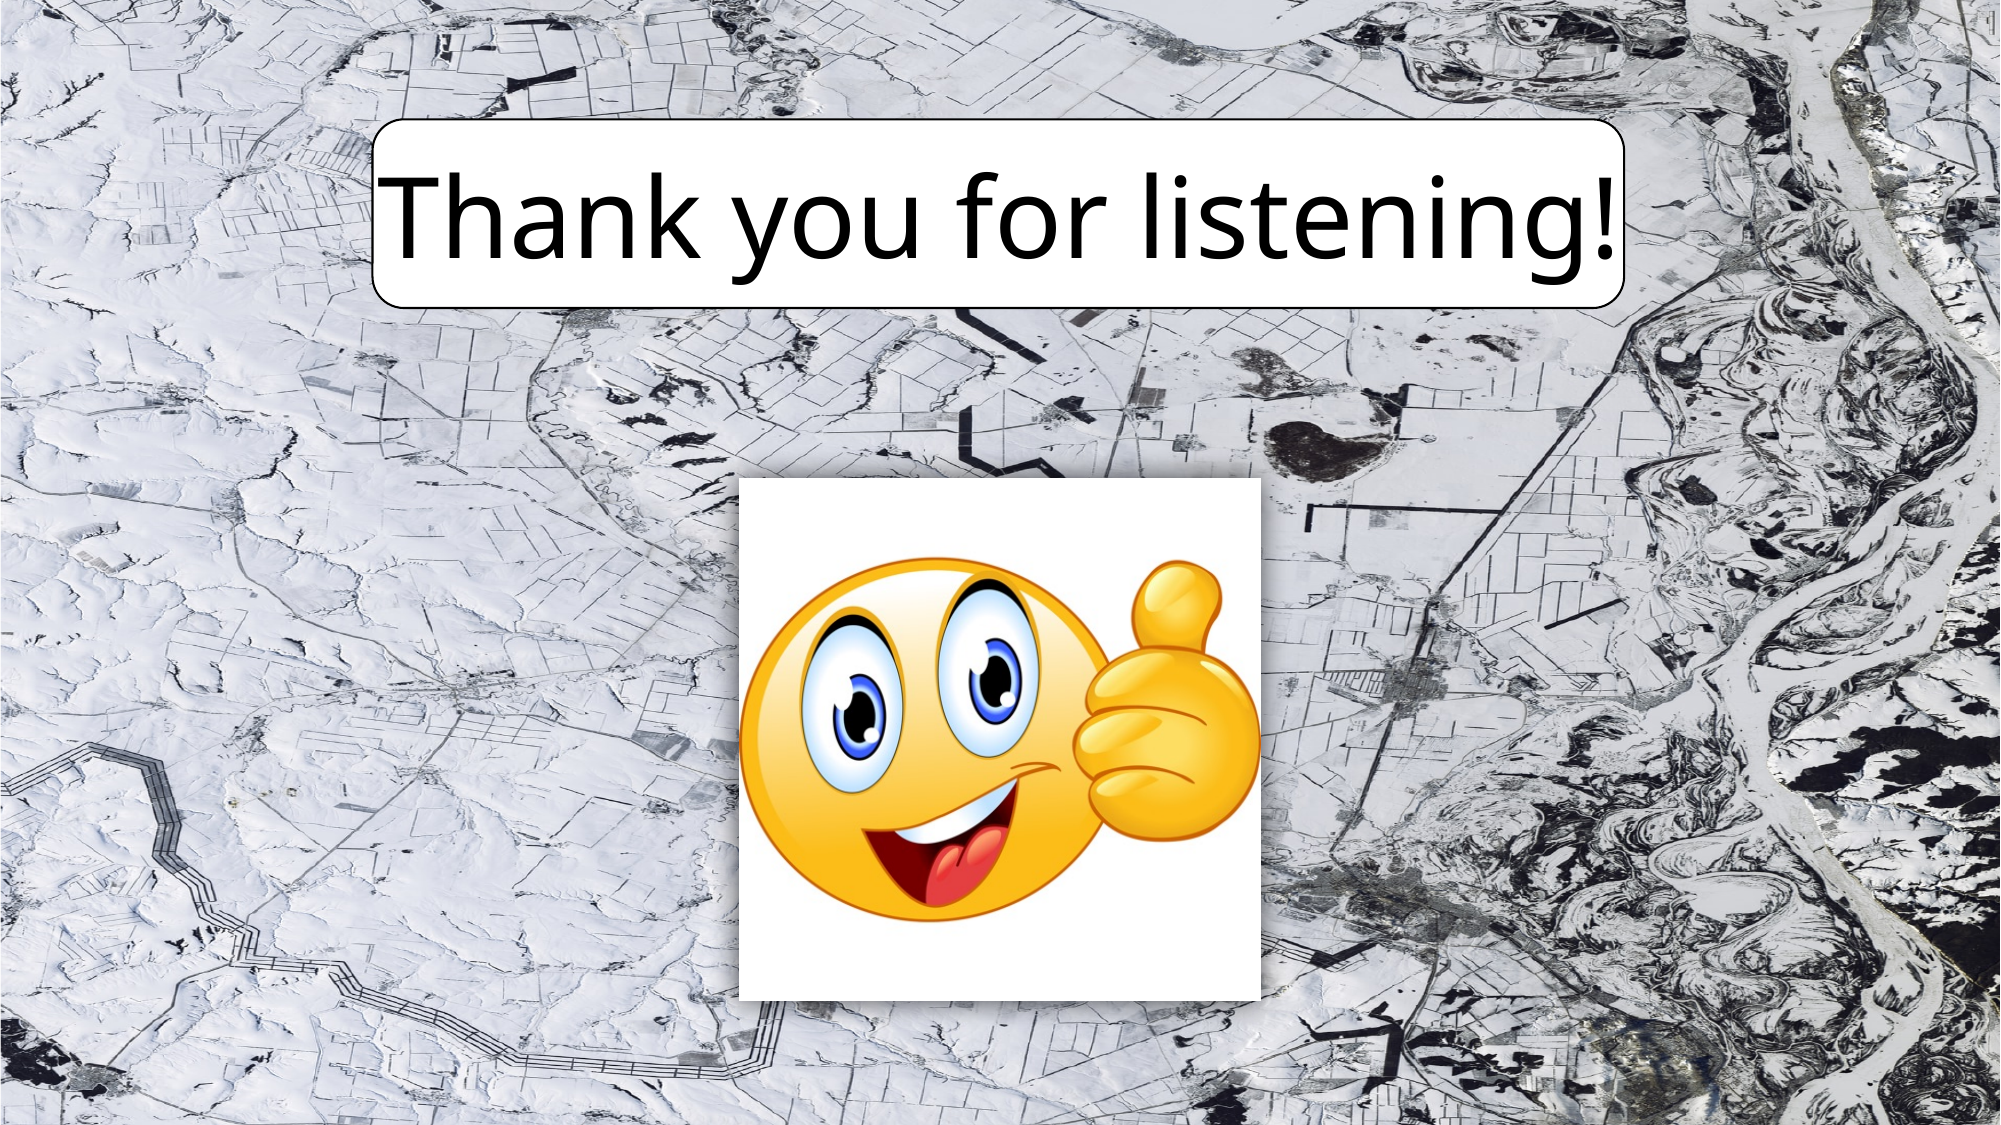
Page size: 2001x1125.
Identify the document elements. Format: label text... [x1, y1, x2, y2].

text_box [1563, 118, 1623, 138]
text_box Thank you for listening! [1563, 138, 1637, 289]
picture [3, 0, 2000, 1125]
text_box Thank you for listening! [363, 138, 437, 289]
text_box [373, 289, 437, 310]
text_box [374, 118, 437, 138]
text_box [1563, 289, 1623, 310]
